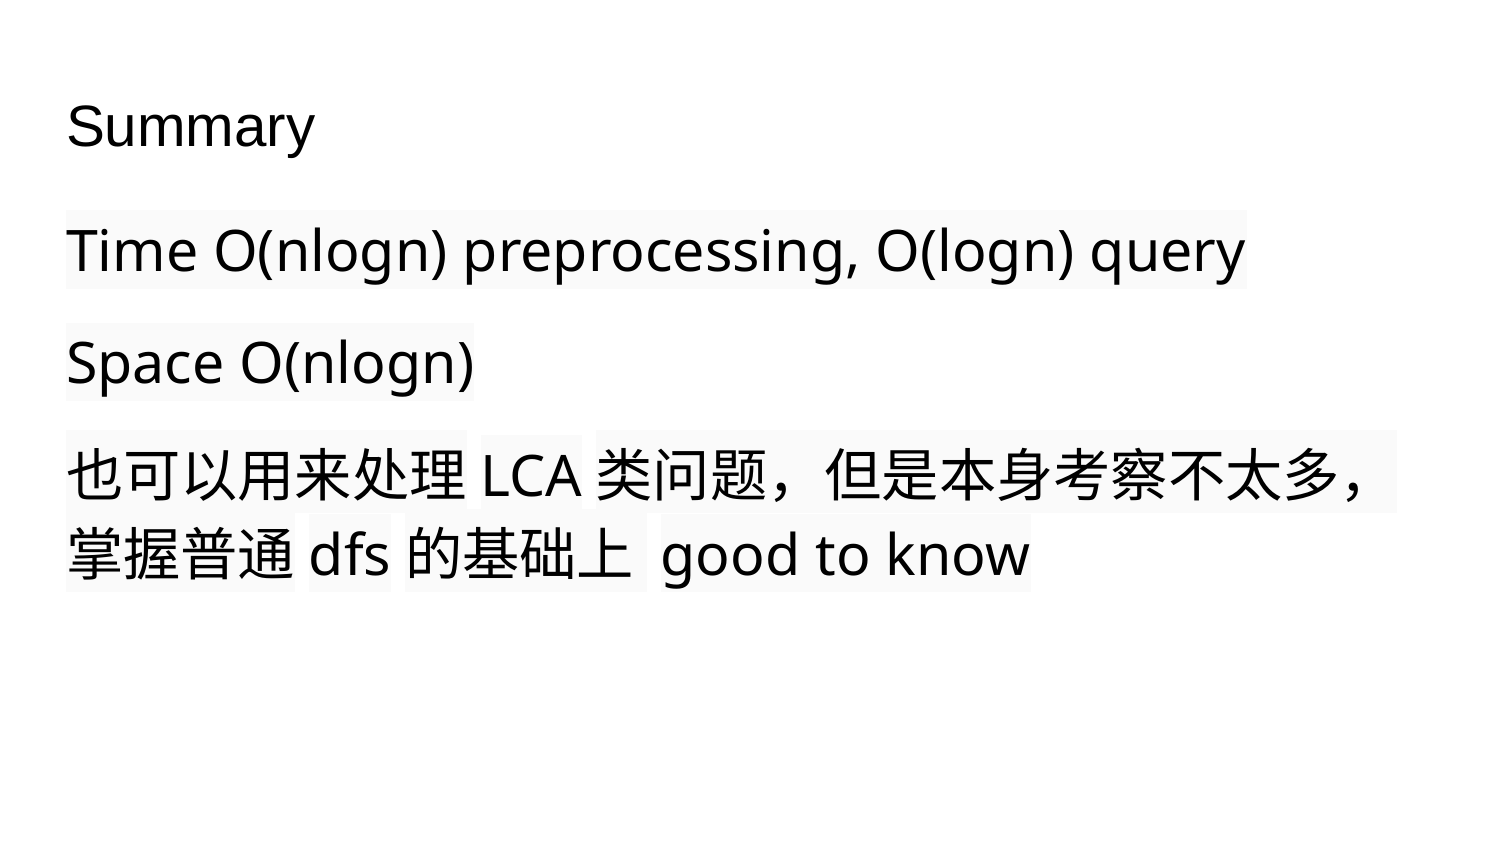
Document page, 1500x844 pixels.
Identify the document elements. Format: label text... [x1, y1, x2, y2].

title Summary [51, 72, 1449, 167]
list Time O(nlogn) preprocessing, O(logn) query Space O(nlogn) 也可以用来处理LCA类问题，但是本身考察不太多，掌握普通dfs的基础上 good to know [51, 189, 1449, 750]
